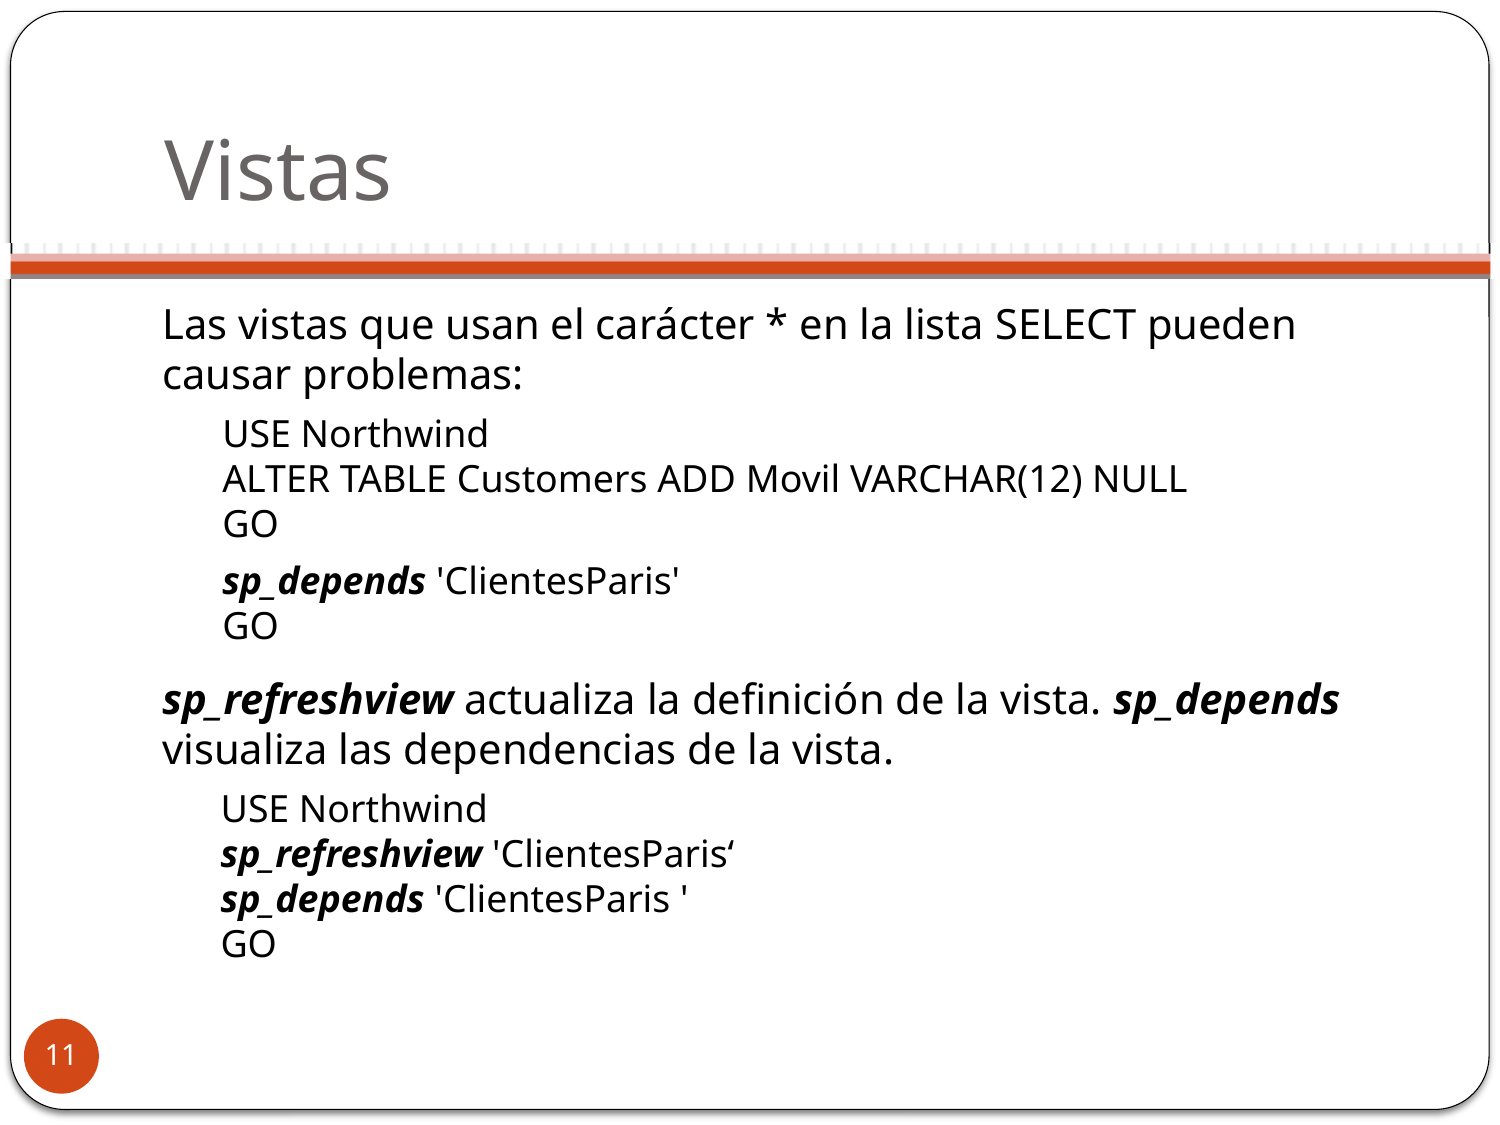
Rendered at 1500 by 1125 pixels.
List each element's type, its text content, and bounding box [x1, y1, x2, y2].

list Las vistas que usan el carácter * en la lista SELECT pueden causar problemas: USE Northwind ALTER TABLE Customers ADD Movil VARCHAR(12) NULL GO sp_depends 'ClientesParis' GO sp_refreshview actualiza la definición de la vista. sp_depends visualiza las dependencias de la vista. USE Northwind sp_refreshview 'ClientesParis‘ sp_depends 'ClientesParis ' GO [147, 290, 1423, 1041]
picture [0, 243, 1500, 280]
slide_number 11 [23, 1018, 99, 1094]
title Vistas [150, 45, 1425, 233]
